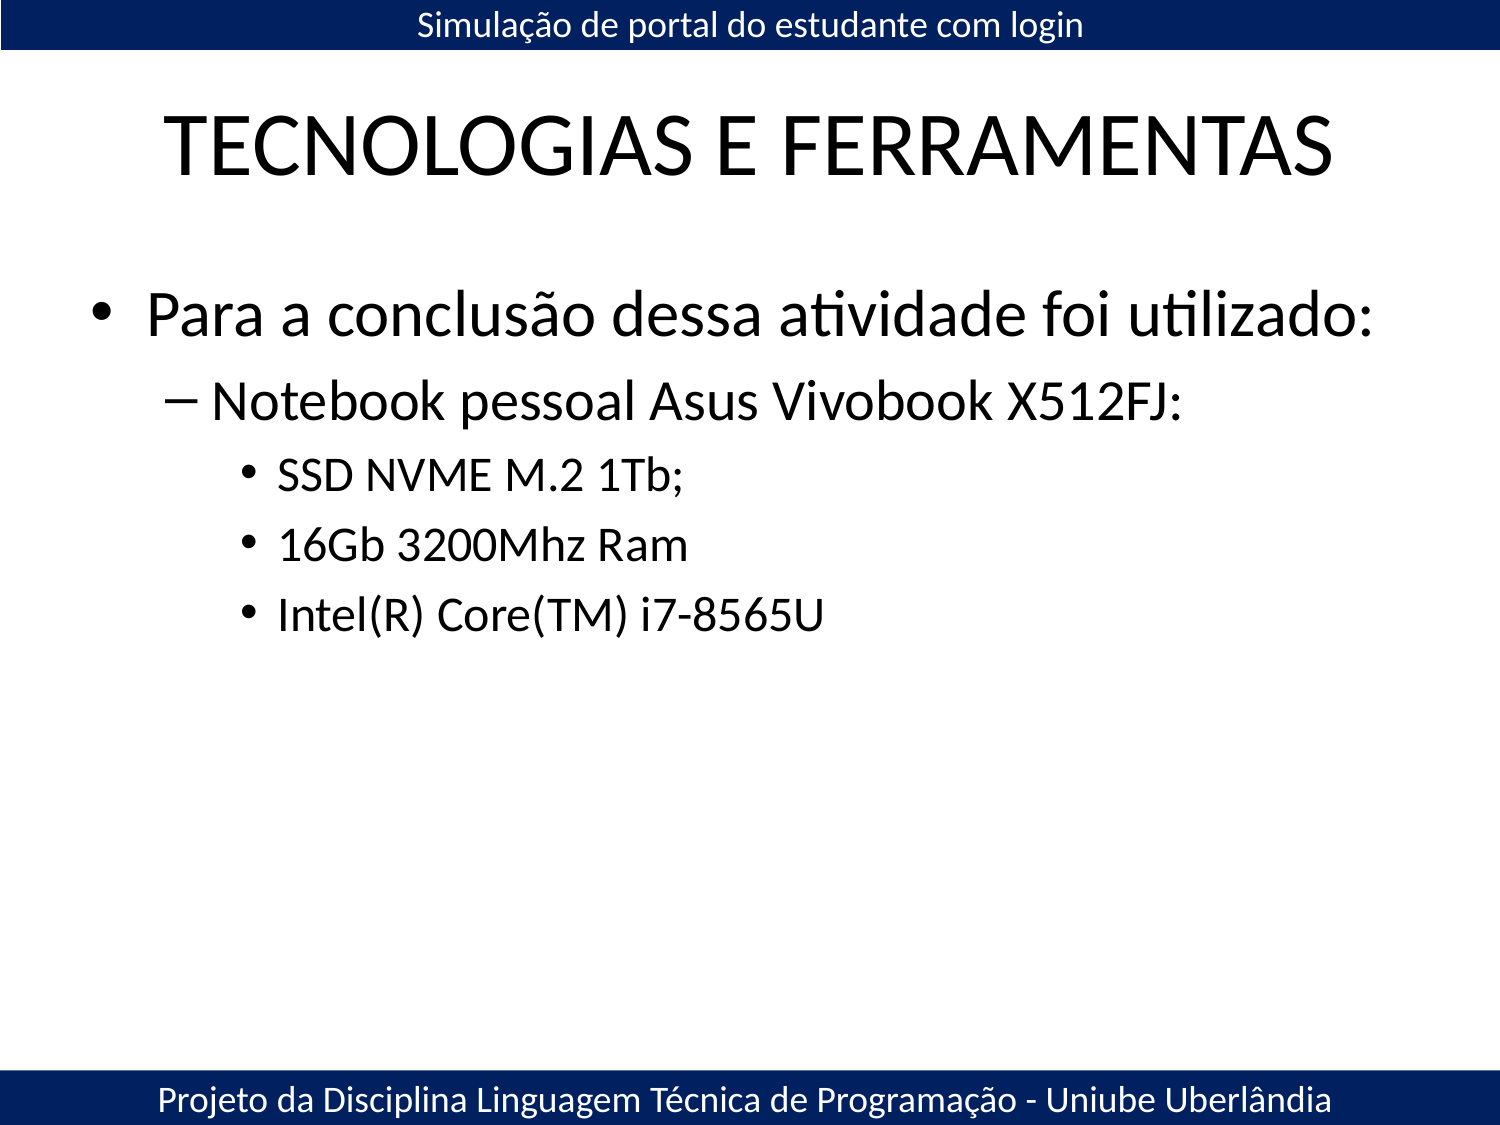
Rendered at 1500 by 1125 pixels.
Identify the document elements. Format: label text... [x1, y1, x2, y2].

list Para a conclusão dessa atividade foi utilizado: Notebook pessoal Asus Vivobook X512FJ: SSD NVME M.2 1Tb; 16Gb 3200Mhz Ram Intel(R) Core(TM) i7-8565U [75, 262, 1425, 1005]
text_box Projeto da Disciplina Linguagem Técnica de Programação - Uniube Uberlândia [0, 1068, 1500, 1125]
text_box Simulação de portal do estudante com login [0, 0, 1500, 52]
title TECNOLOGIAS E FERRAMENTAS [75, 52, 1425, 233]
